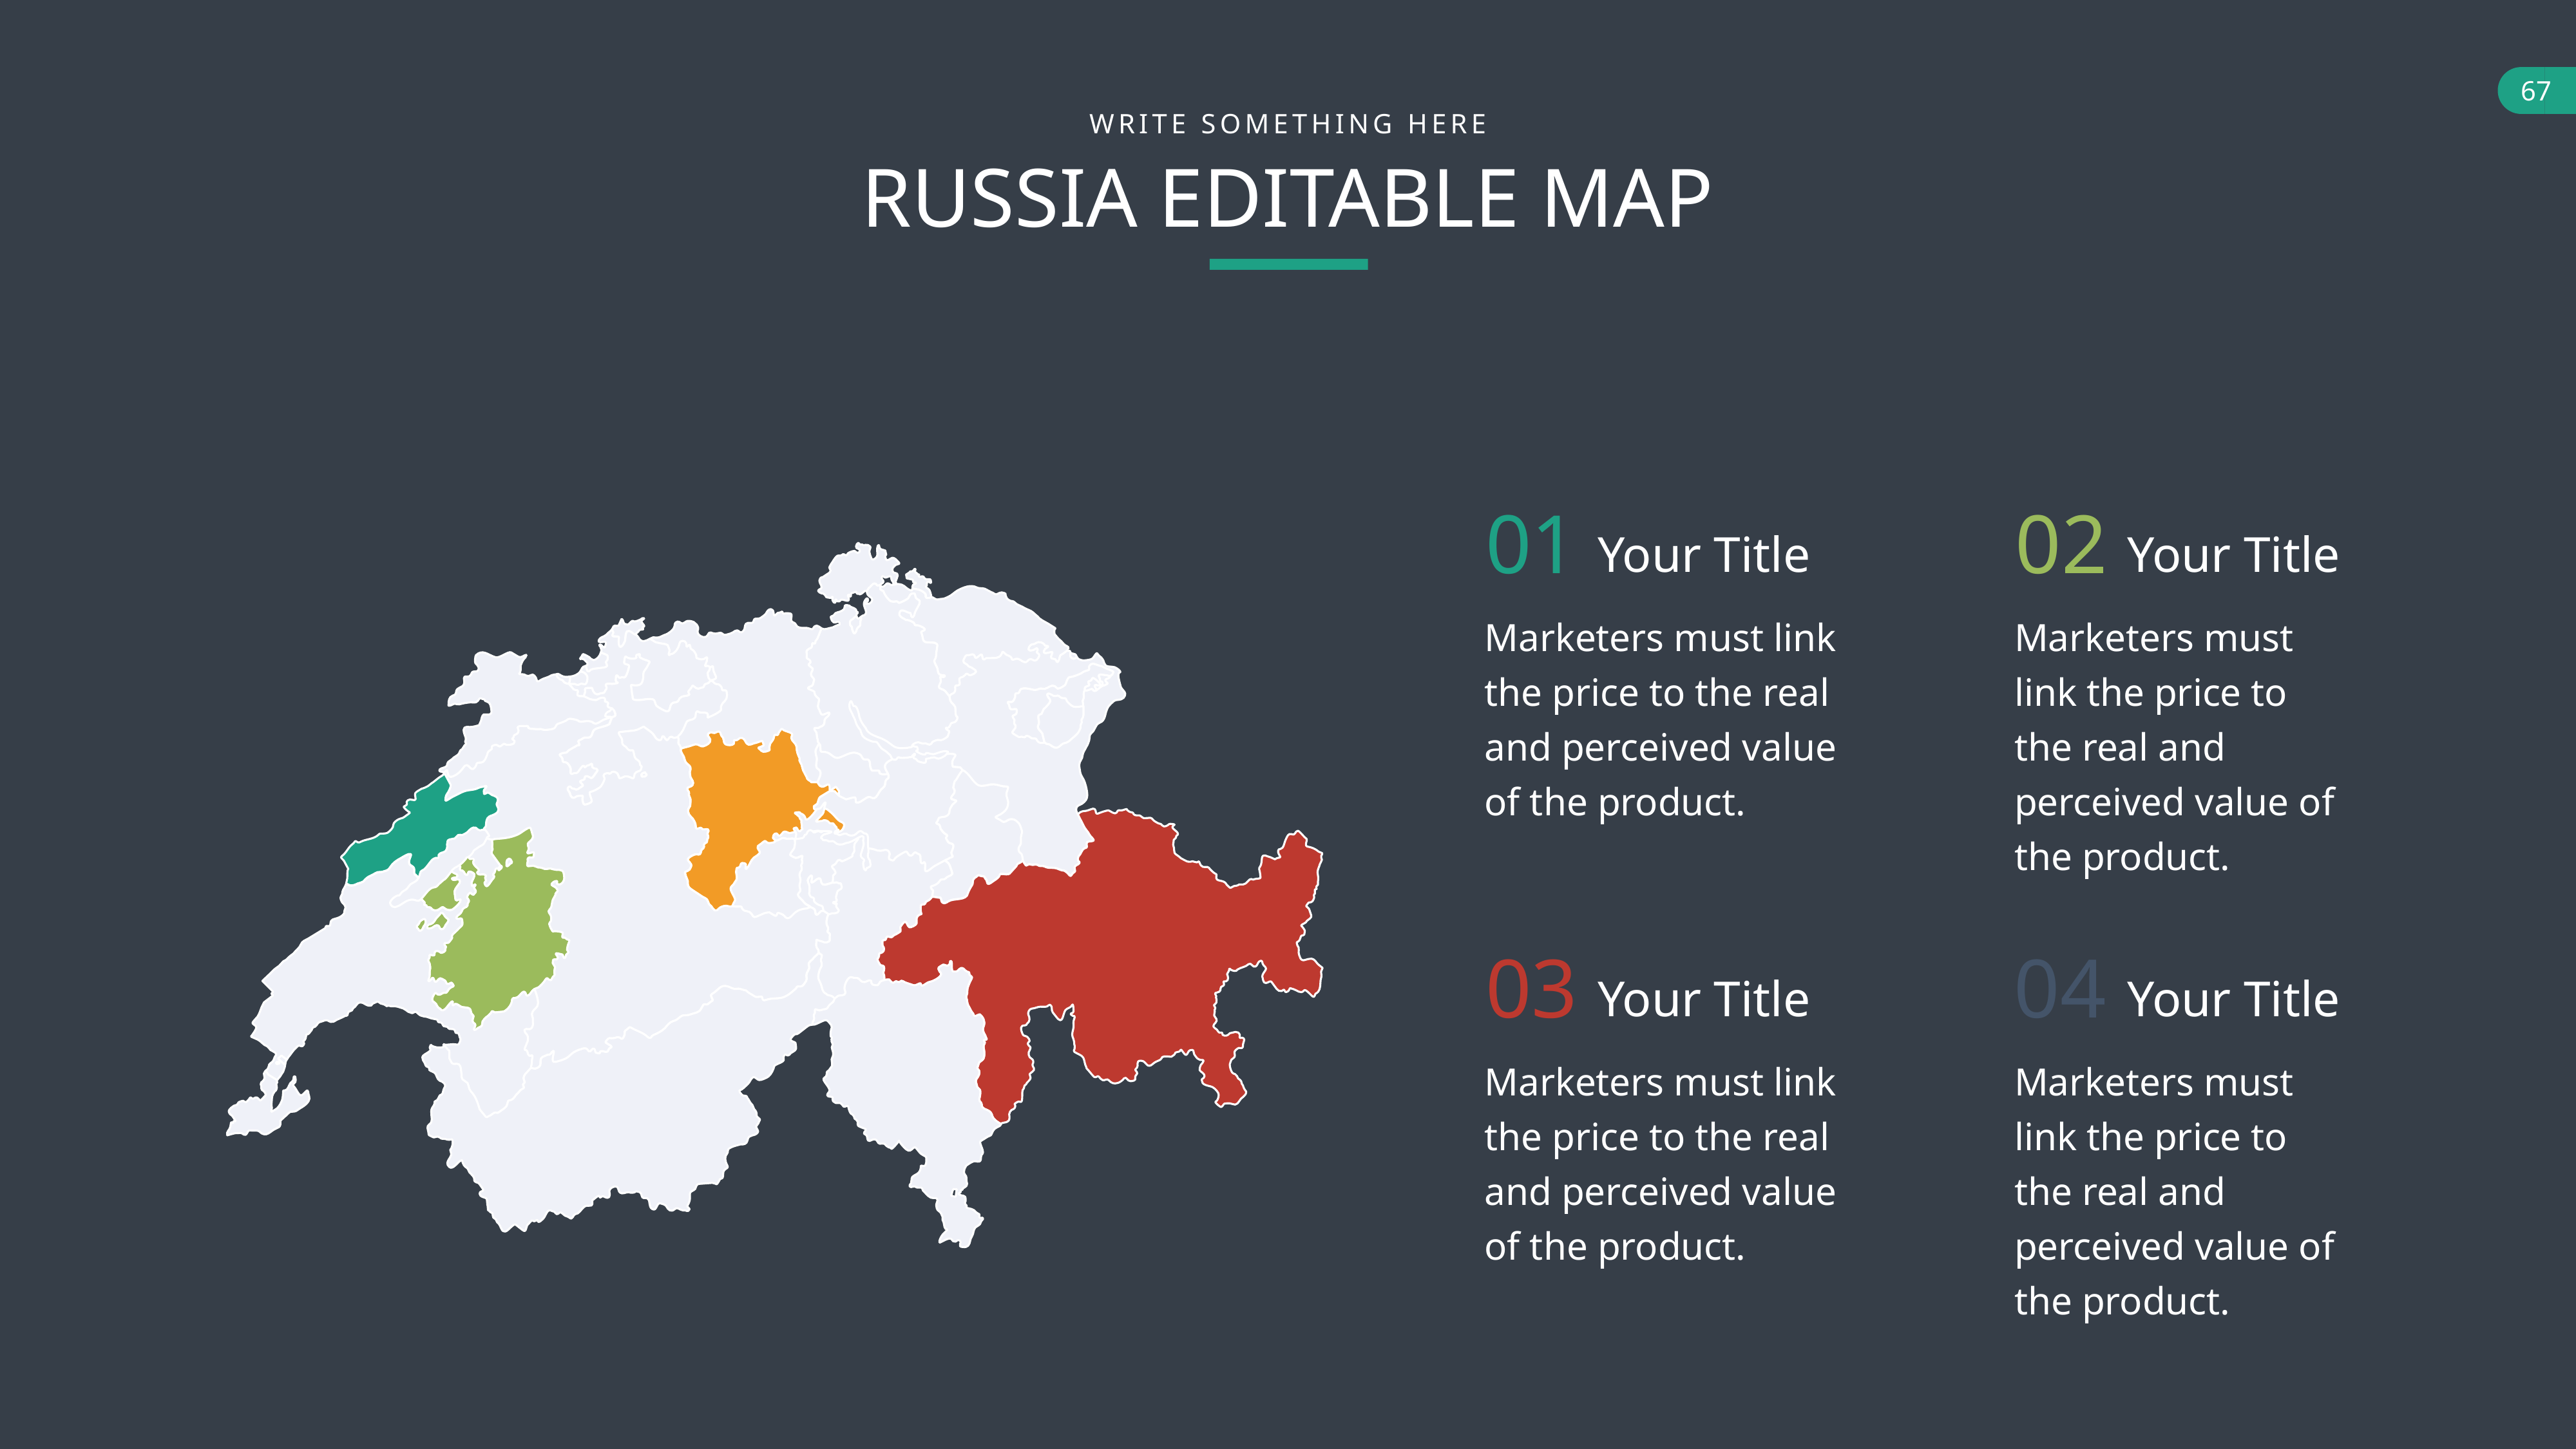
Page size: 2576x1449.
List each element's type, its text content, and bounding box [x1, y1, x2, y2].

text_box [227, 542, 1323, 1248]
text_box 02 [2006, 488, 2117, 594]
text_box Marketers must link the price to the real and perceived value of the product. [1474, 1043, 1855, 1273]
text_box 01 [1476, 488, 1588, 594]
text_box 04 [2005, 932, 2116, 1039]
text_box Your Title [1588, 519, 1820, 587]
text_box Your Title [2117, 963, 2350, 1032]
text_box Marketers must link the price to the real and perceived value of the product. [1474, 599, 1855, 828]
text_box Marketers must link the price to the real and perceived value of the product. [2005, 599, 2358, 883]
text_box Marketers must link the price to the real and perceived value of the product. [2005, 1043, 2358, 1327]
text_box Your Title [2117, 519, 2350, 587]
text_box 03 [1476, 932, 1588, 1039]
text_box [1209, 258, 1369, 270]
text_box Your Title [1588, 963, 1820, 1032]
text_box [541, 101, 2035, 249]
